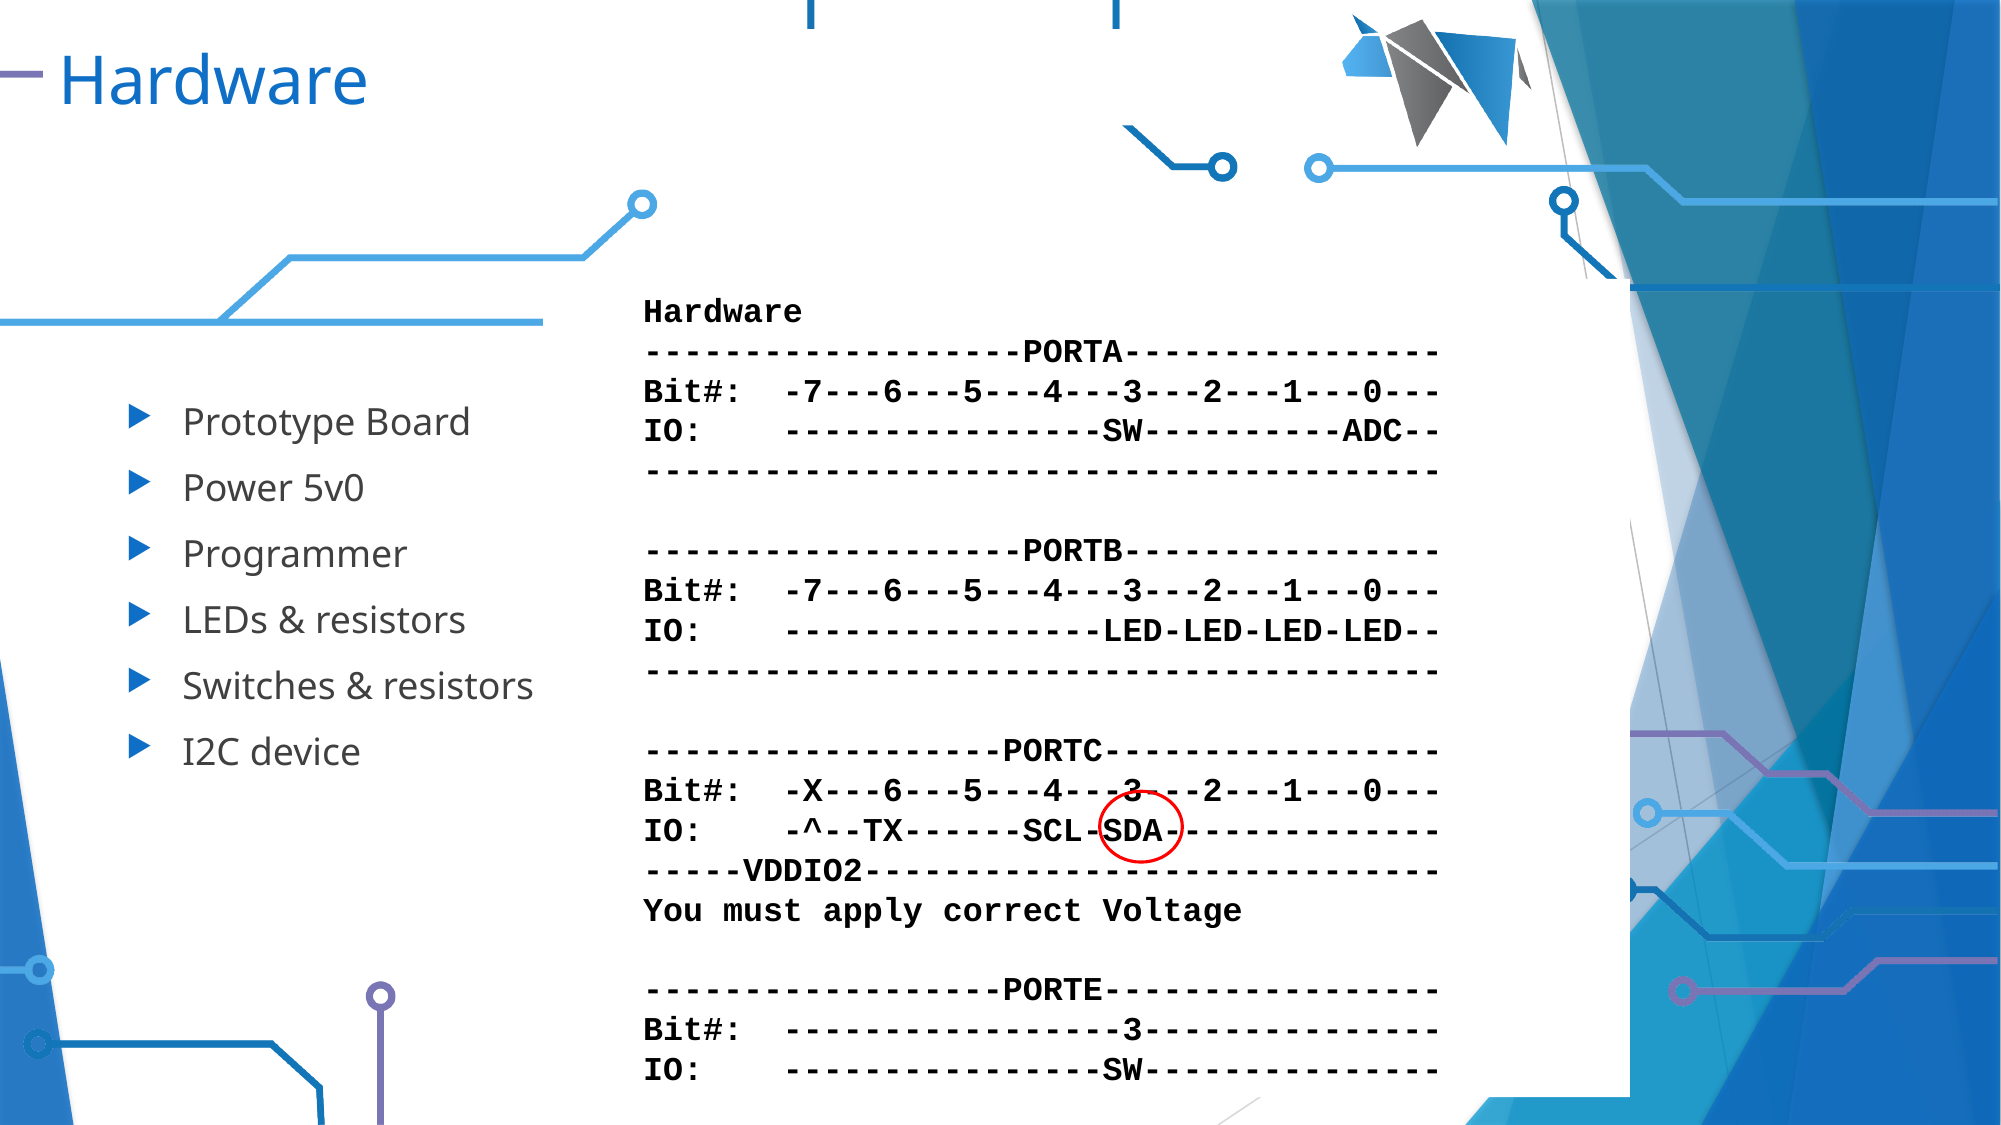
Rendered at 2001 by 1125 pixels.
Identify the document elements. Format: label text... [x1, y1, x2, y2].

title Hardware [43, 29, 1299, 126]
text_box Hardware -------------------PORTA---------------- Bit#: -7---6---5---4---3---2---1---0--- IO: ----------------SW----------ADC-- ---------------------------------------- -------------------PORTB---------------- Bit#: -7---6---5---4---3---2---1---0--- IO: ----------------LED-LED-LED-LED-- ---------------------------------------- ------------------PORTC----------------- Bit#: -X---6---5---4---3---2---1---0--- IO: -^--TX------SCL-SDA-------------- -----VDDIO2----------------------------- You must apply correct Voltage ------------------PORTE----------------- Bit#: -----------------3--------------- IO: ----------------SW--------------- [543, 278, 1630, 1098]
text_box [1098, 789, 1184, 864]
list Prototype Board Power 5v0 Programmer LEDs & resistors Switches & resistors I2C device [111, 390, 543, 992]
picture [0, 0, 2000, 1125]
